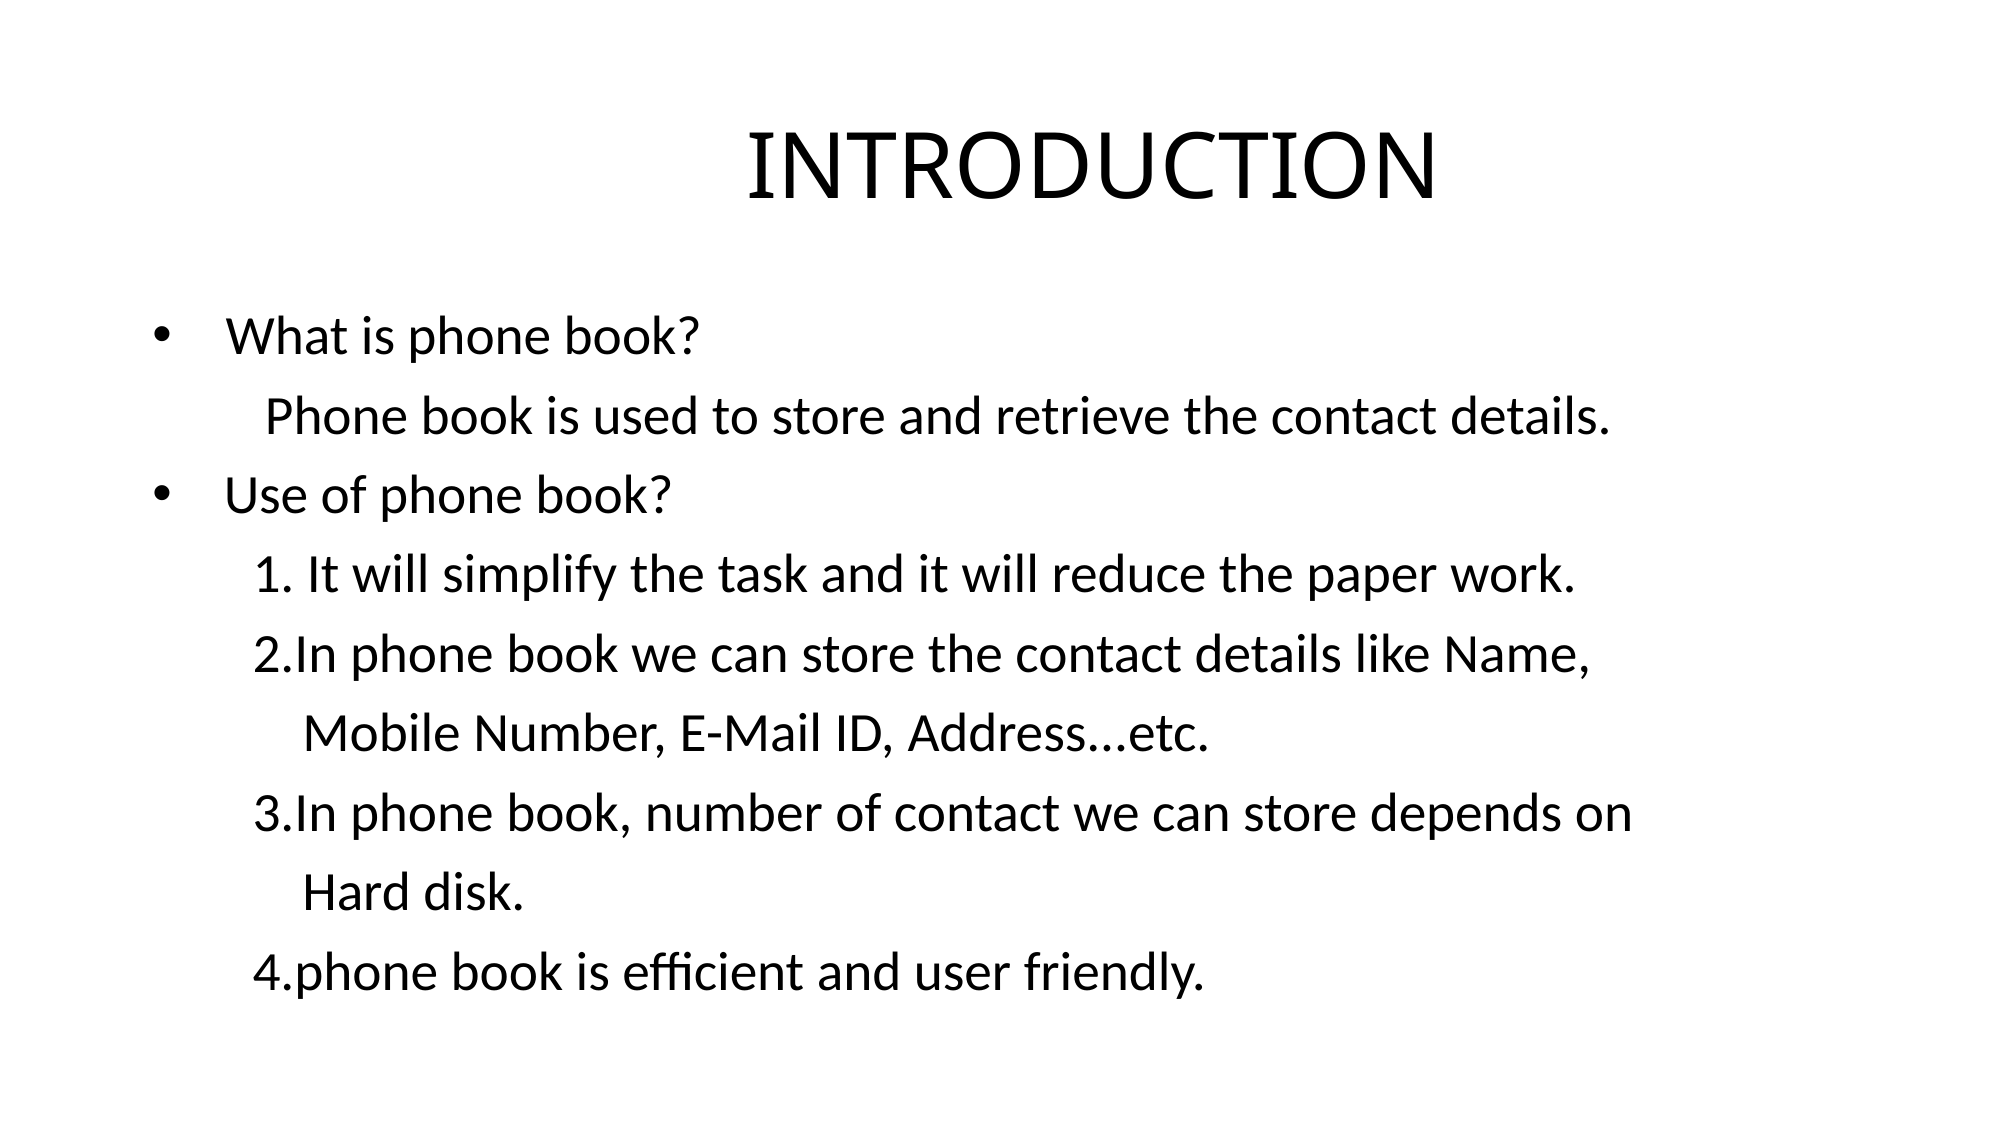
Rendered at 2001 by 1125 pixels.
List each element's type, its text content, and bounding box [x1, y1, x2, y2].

title INTRODUCTION [137, 59, 1863, 278]
list What is phone book? Phone book is used to store and retrieve the contact details. Use of phone book? 1. It will simplify the task and it will reduce the paper work. 2.In phone book we can store the contact details like Name, Mobile Number, E-Mail ID, Address...etc. 3.In phone book, number of contact we can store depends on Hard disk. 4.phone book is efficient and user friendly. [137, 299, 1863, 1014]
